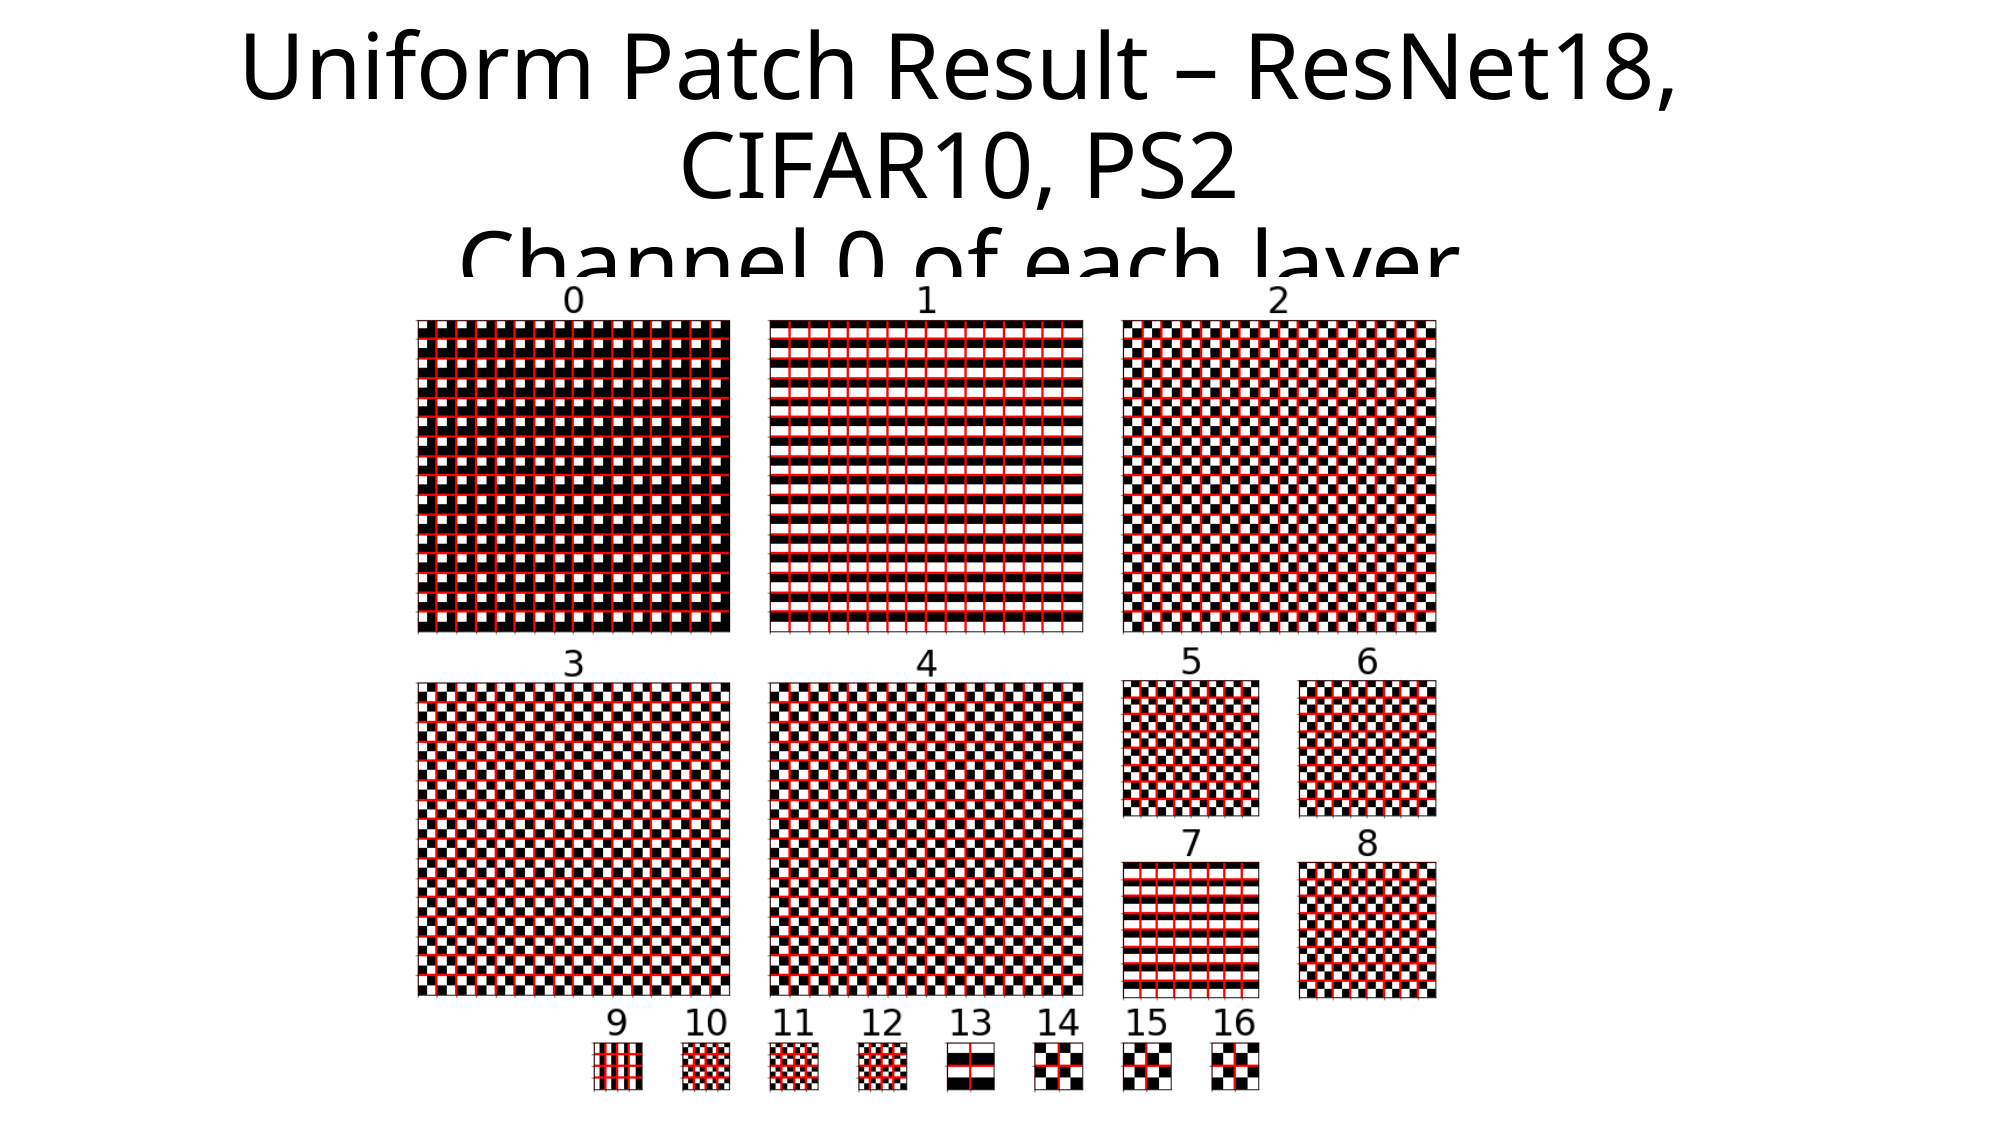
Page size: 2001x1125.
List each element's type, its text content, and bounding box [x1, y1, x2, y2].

picture [405, 277, 1447, 1102]
title Uniform Patch Result – ResNet18, CIFAR10, PS2 Channel 0 of each layer [57, 59, 1863, 278]
